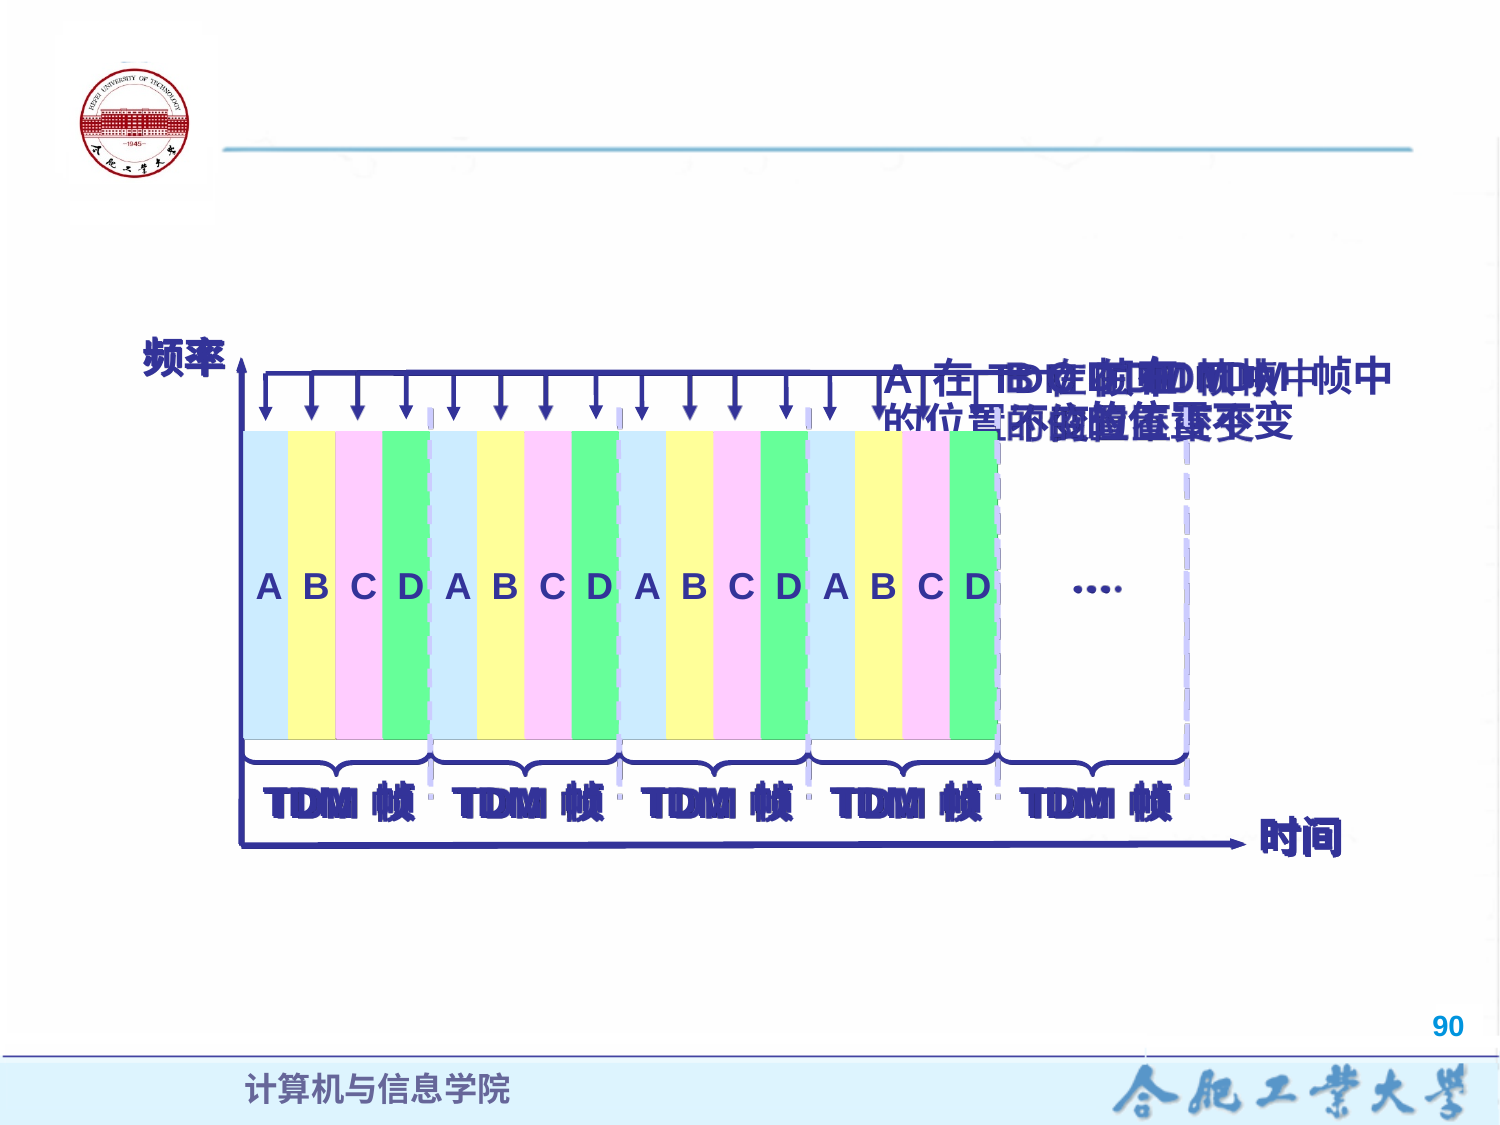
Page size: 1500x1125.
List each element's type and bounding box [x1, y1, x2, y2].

text_box [127, 328, 1396, 869]
picture [0, 0, 1500, 1125]
